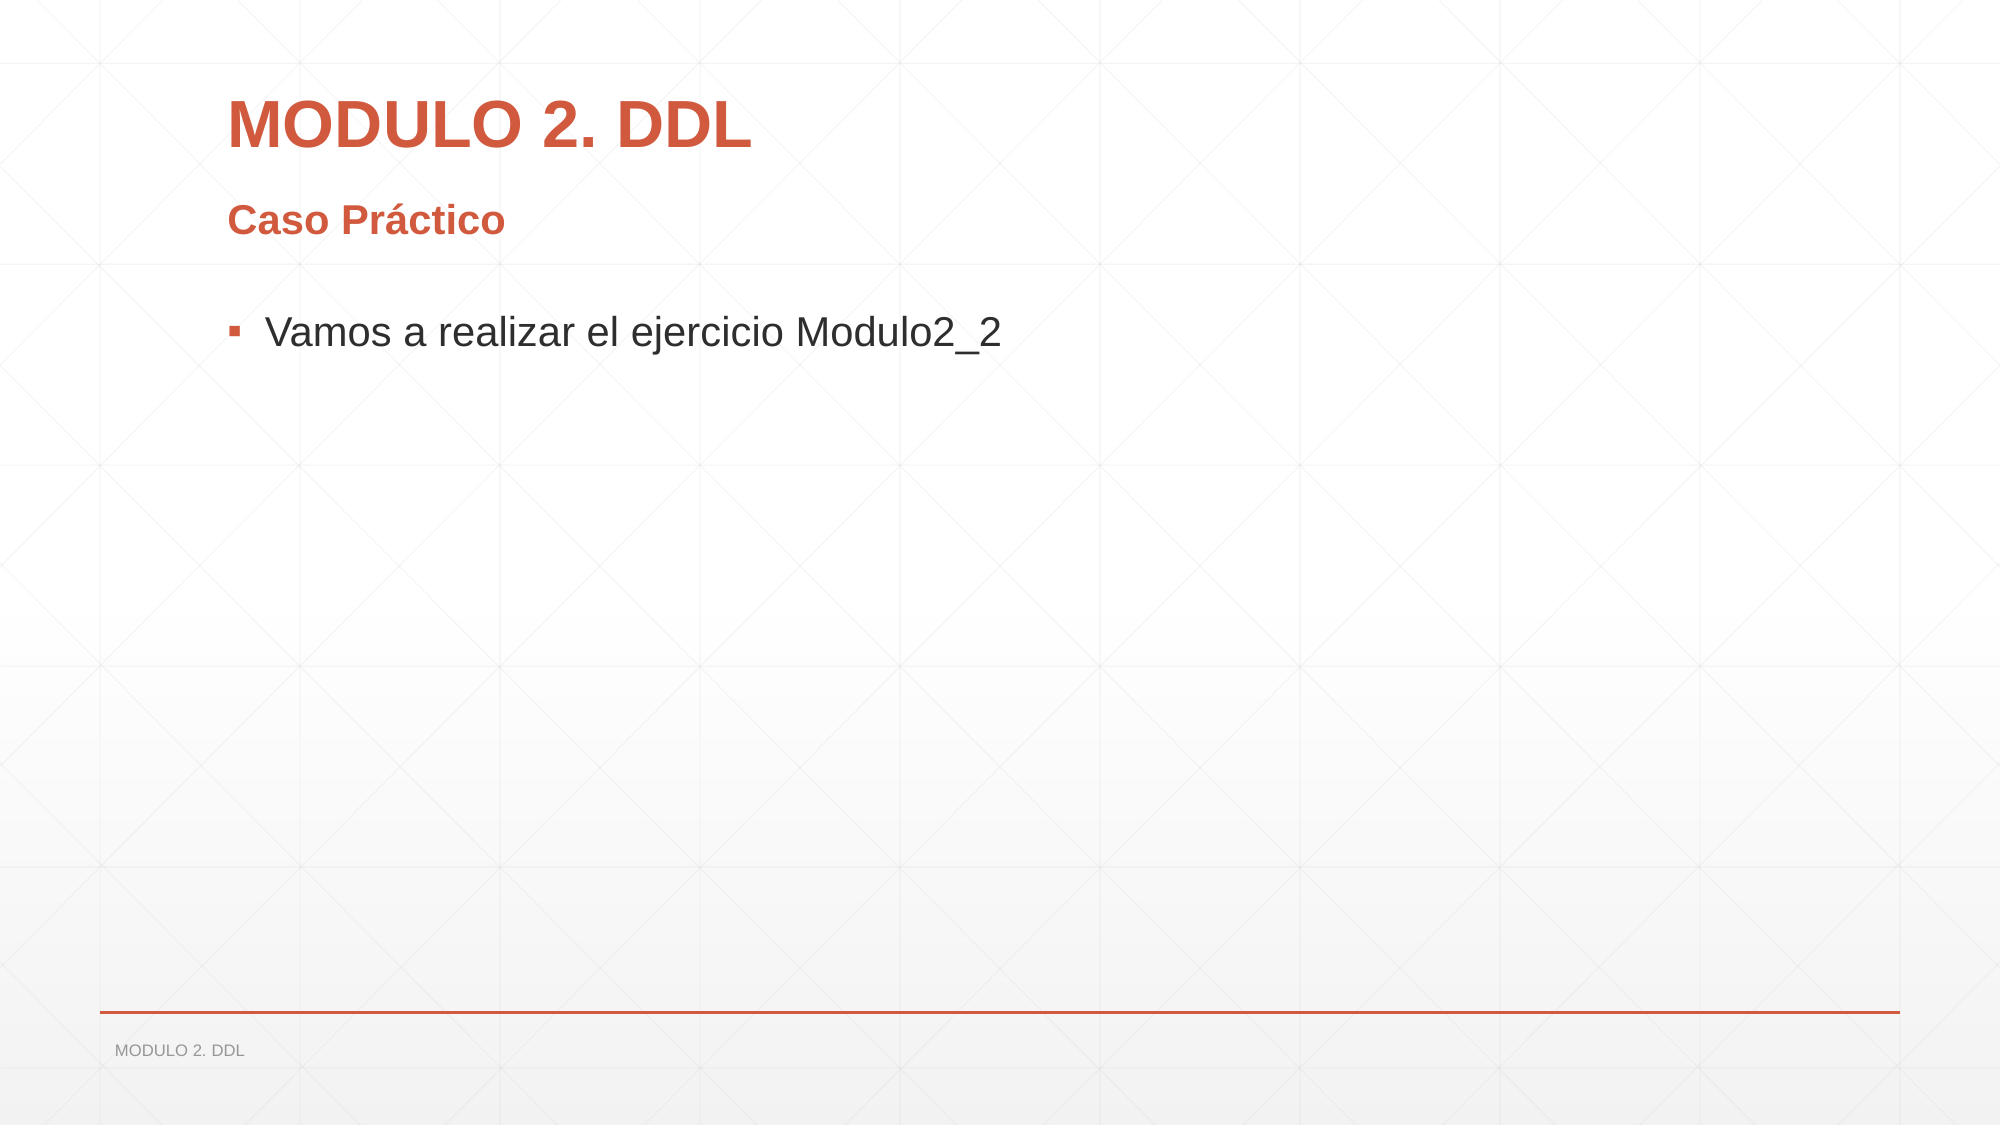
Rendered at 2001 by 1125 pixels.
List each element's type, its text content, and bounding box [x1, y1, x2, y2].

list Vamos a realizar el ejercicio Modulo2_2 [212, 302, 1788, 386]
footer MODULO 2. DDL [99, 1031, 1106, 1069]
text_box Caso Práctico [212, 145, 1788, 252]
title MODULO 2. DDL [212, 63, 1788, 145]
